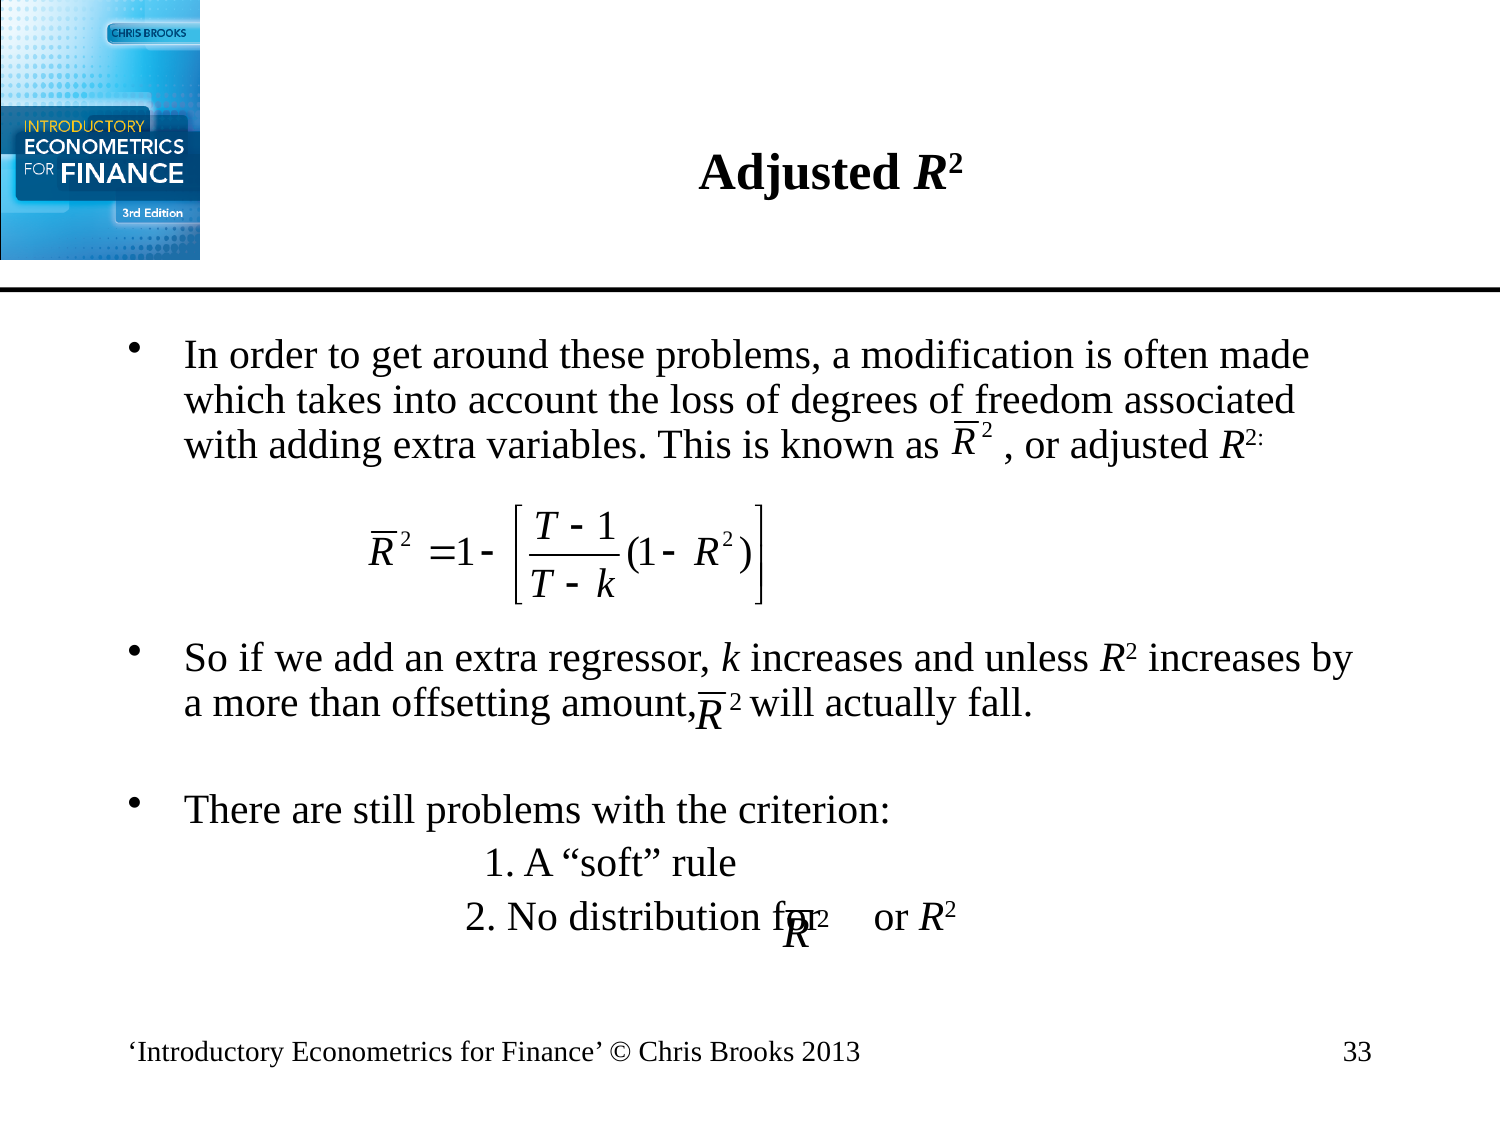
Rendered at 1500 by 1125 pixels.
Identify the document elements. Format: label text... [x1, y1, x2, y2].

picture [687, 682, 751, 738]
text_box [944, 412, 1001, 462]
picture [0, 0, 200, 260]
slide_number 33 [1074, 1024, 1388, 1101]
slide_number ‘Introductory Econometrics for Finance’ © Chris Brooks 2013 [112, 1024, 963, 1101]
list In order to get around these problems, a modification is often made which takes into account the loss of degrees of freedom associated with adding extra variables. This is known as , or adjusted R2: So if we add an extra regressor, k increases and unless R2 increases by a more than offsetting amount, will actually fall. There are still problems with the criterion: 1. A “soft” rule 2. No distribution for or R2 [112, 324, 1388, 1000]
picture [362, 498, 776, 613]
title Adjusted R2 [200, 99, 1475, 288]
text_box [774, 899, 838, 956]
